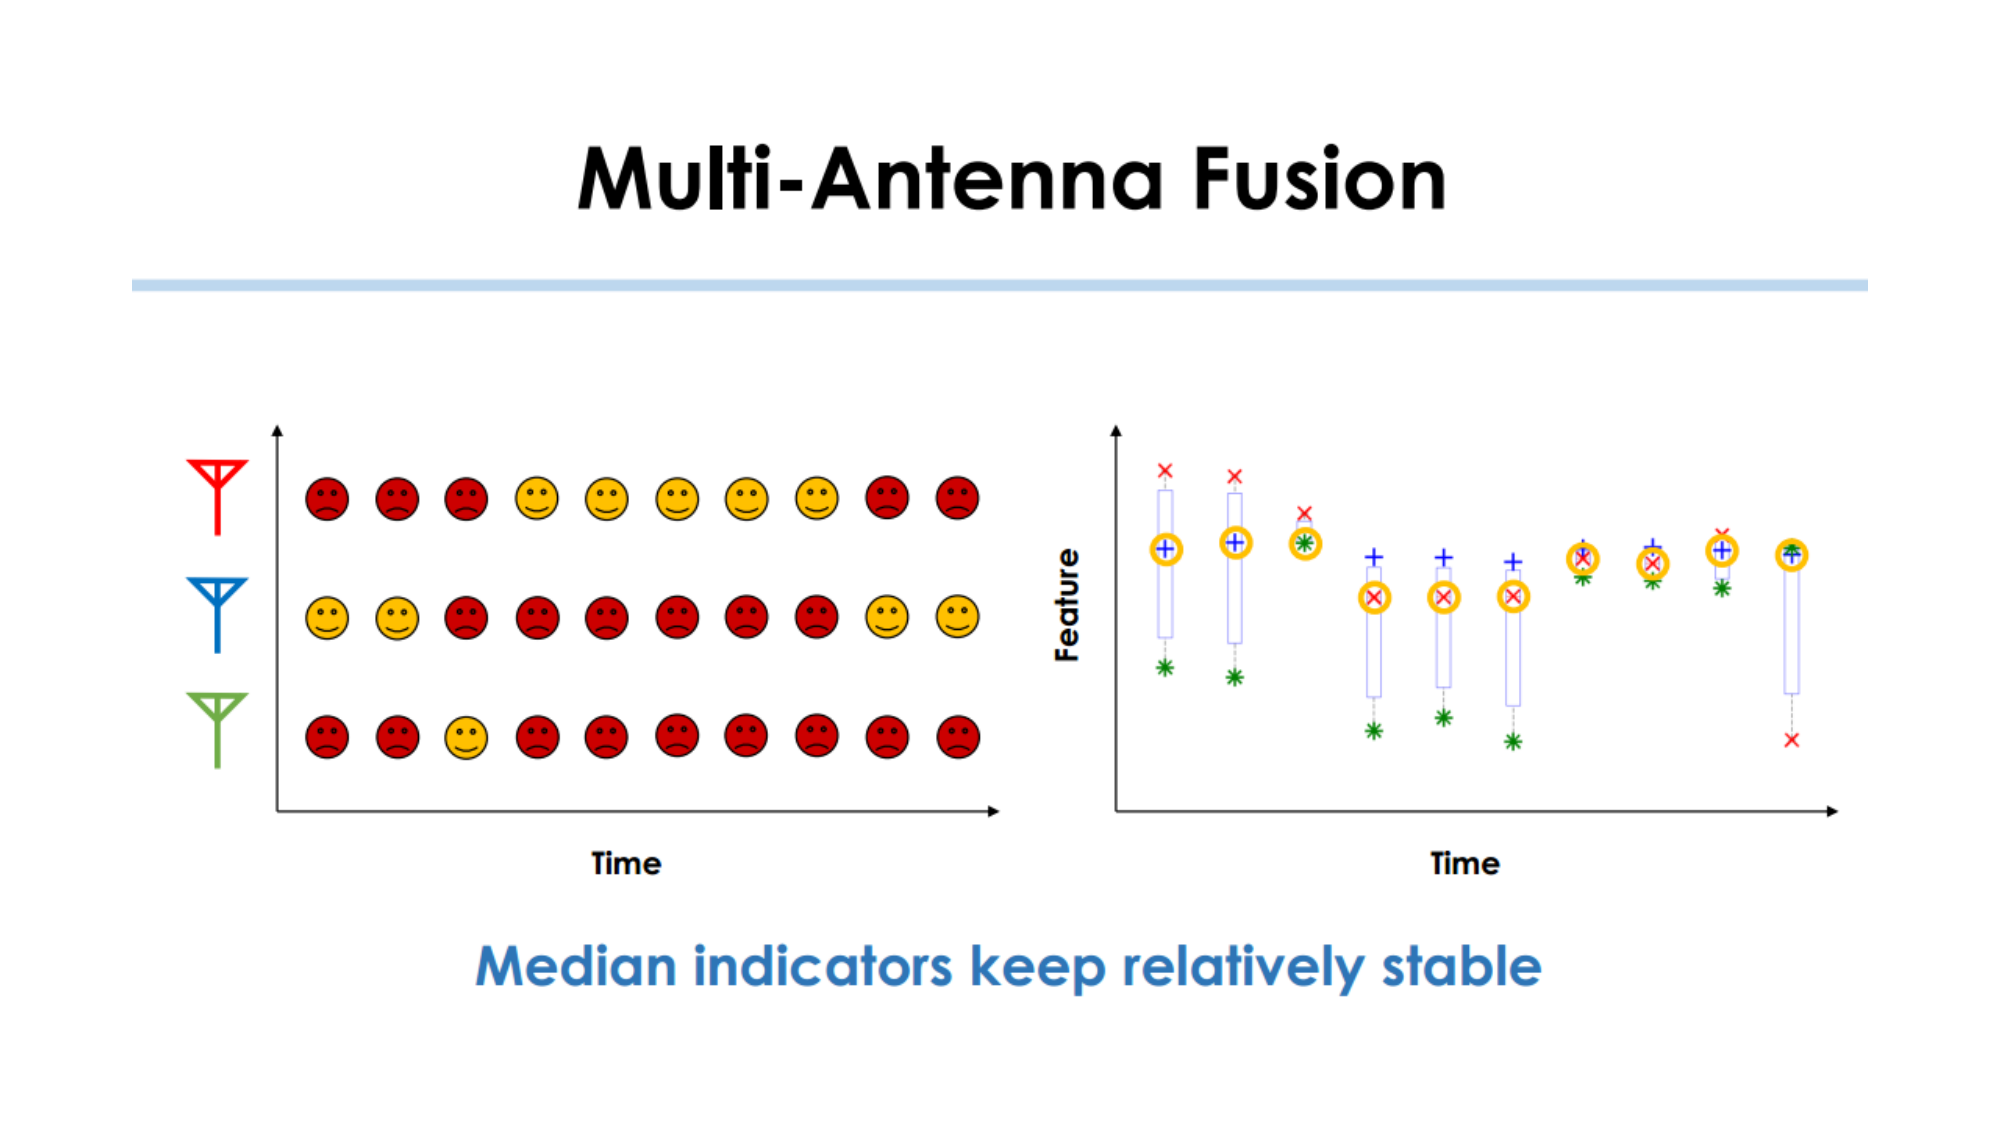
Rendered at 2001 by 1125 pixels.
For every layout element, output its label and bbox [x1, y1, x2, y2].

picture [132, 102, 1868, 1023]
